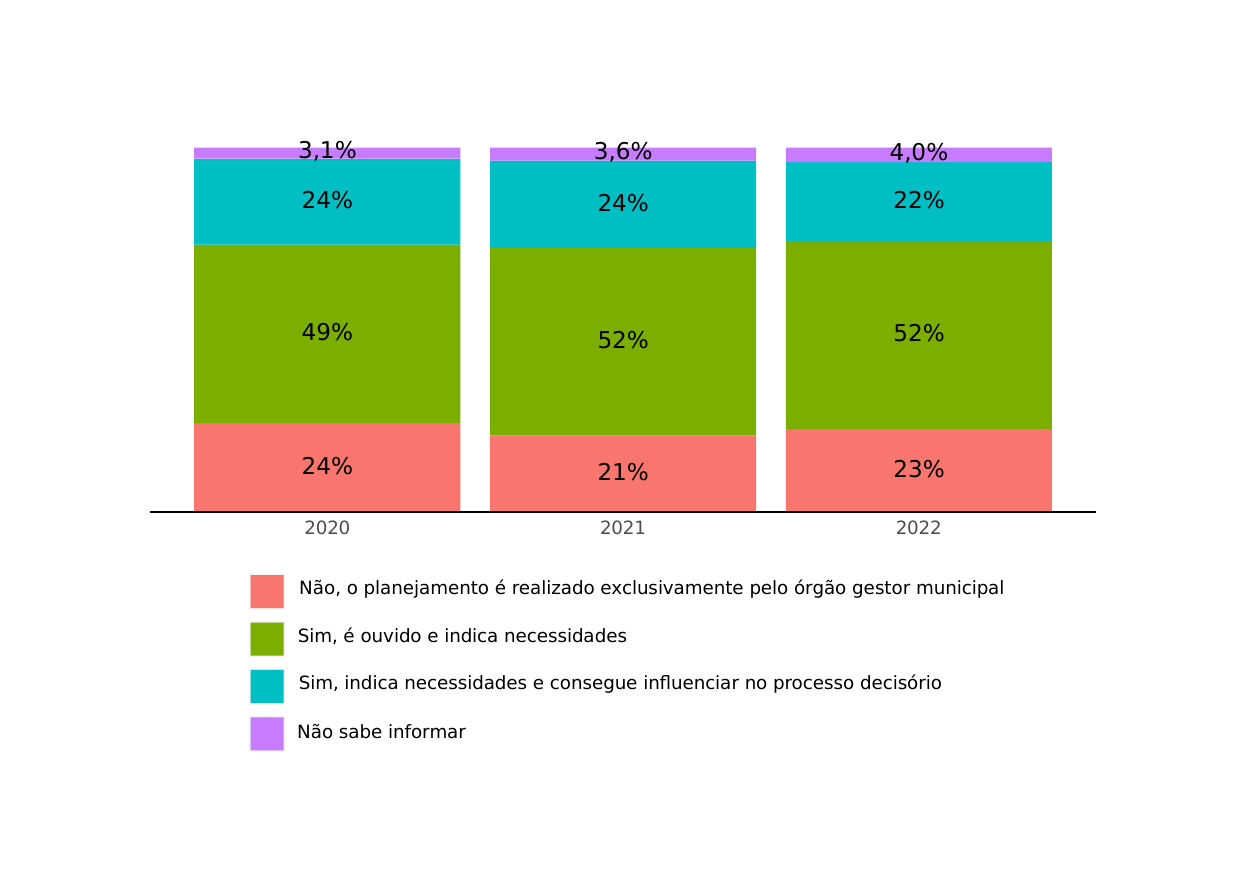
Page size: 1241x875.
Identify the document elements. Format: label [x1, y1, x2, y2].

text_box [132, 99, 1108, 775]
